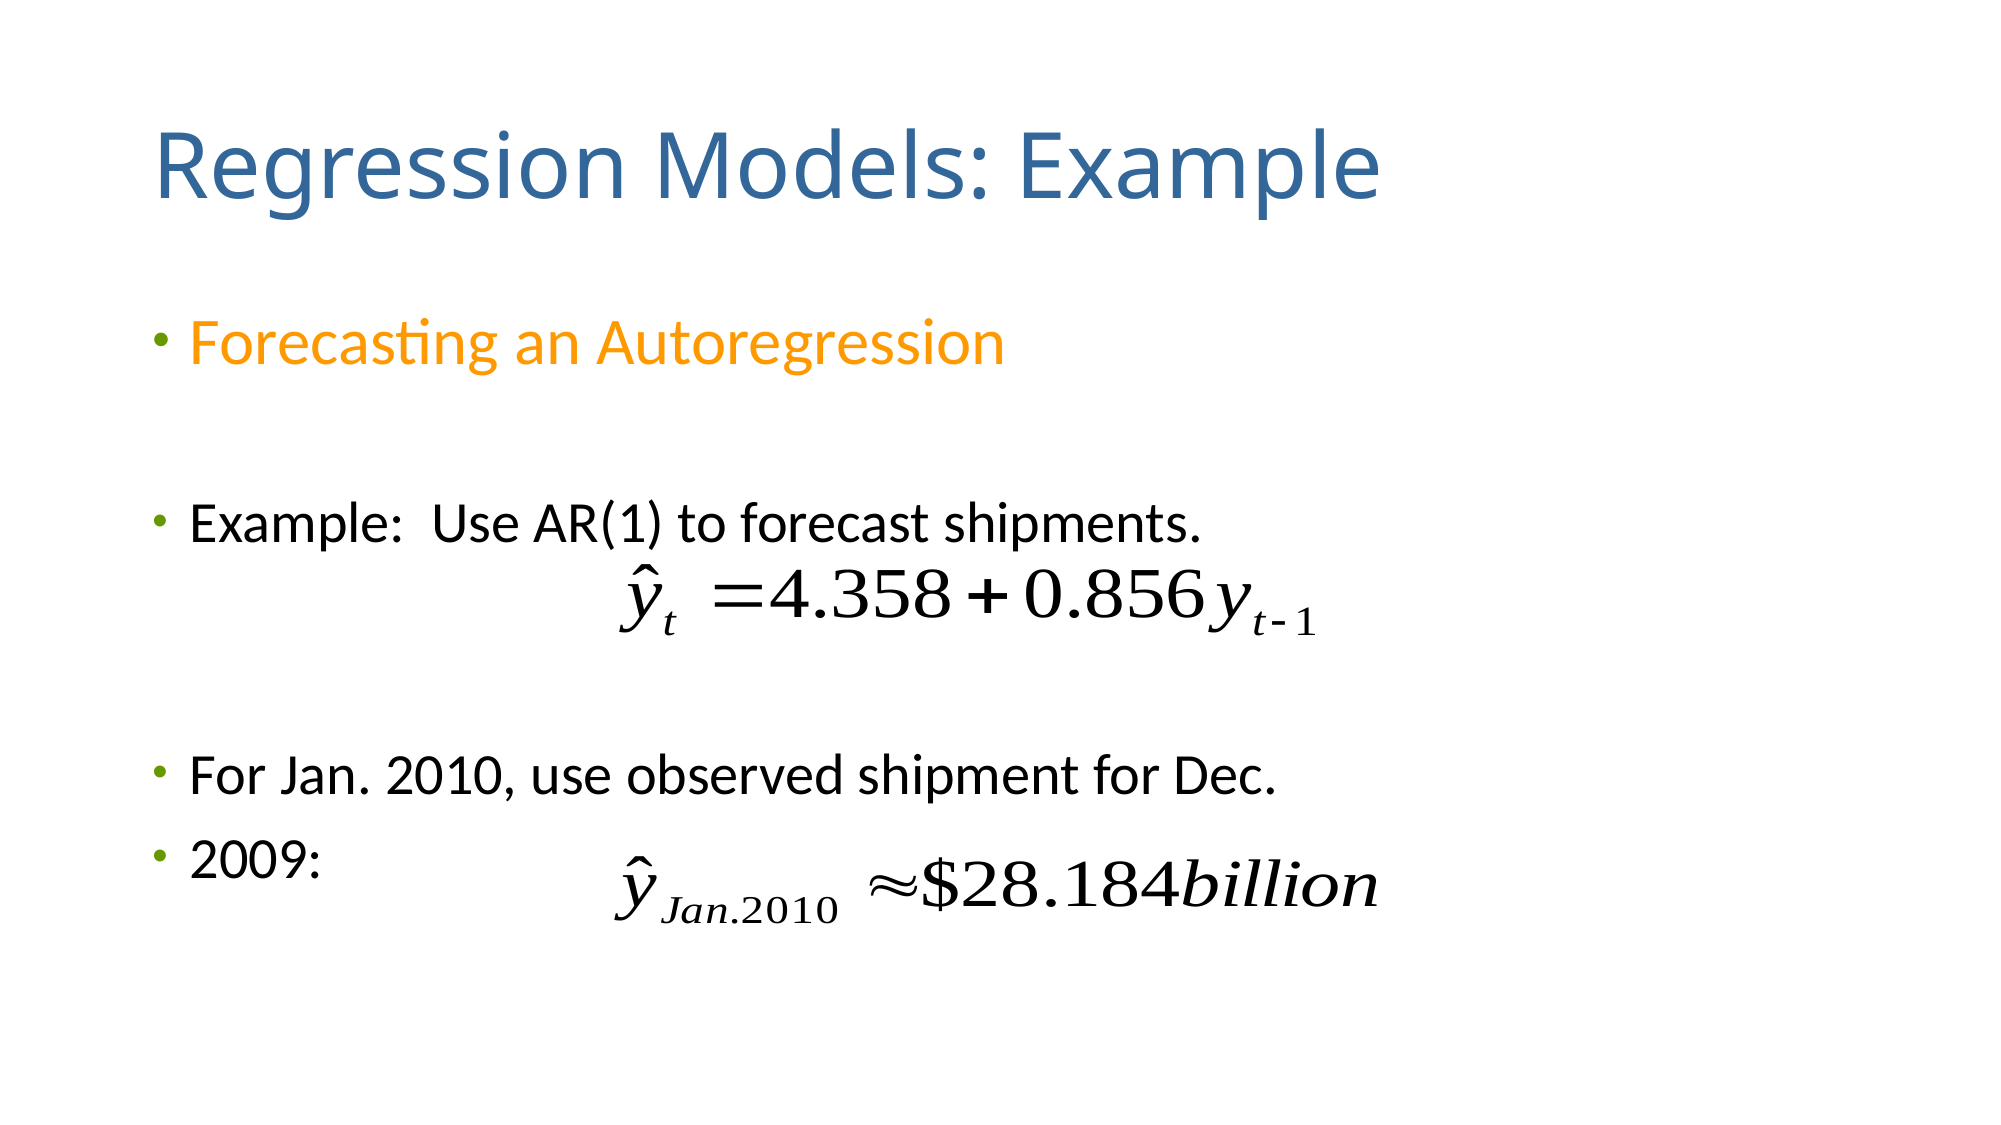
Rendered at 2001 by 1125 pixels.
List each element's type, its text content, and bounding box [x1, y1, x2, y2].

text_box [606, 546, 1327, 654]
title Regression Models: Example [137, 59, 1863, 278]
list Forecasting an Autoregression Example: Use AR(1) to forecast shipments. For Jan. 2010, use observed shipment for Dec. 2009: [137, 299, 1863, 1014]
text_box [601, 839, 1404, 941]
